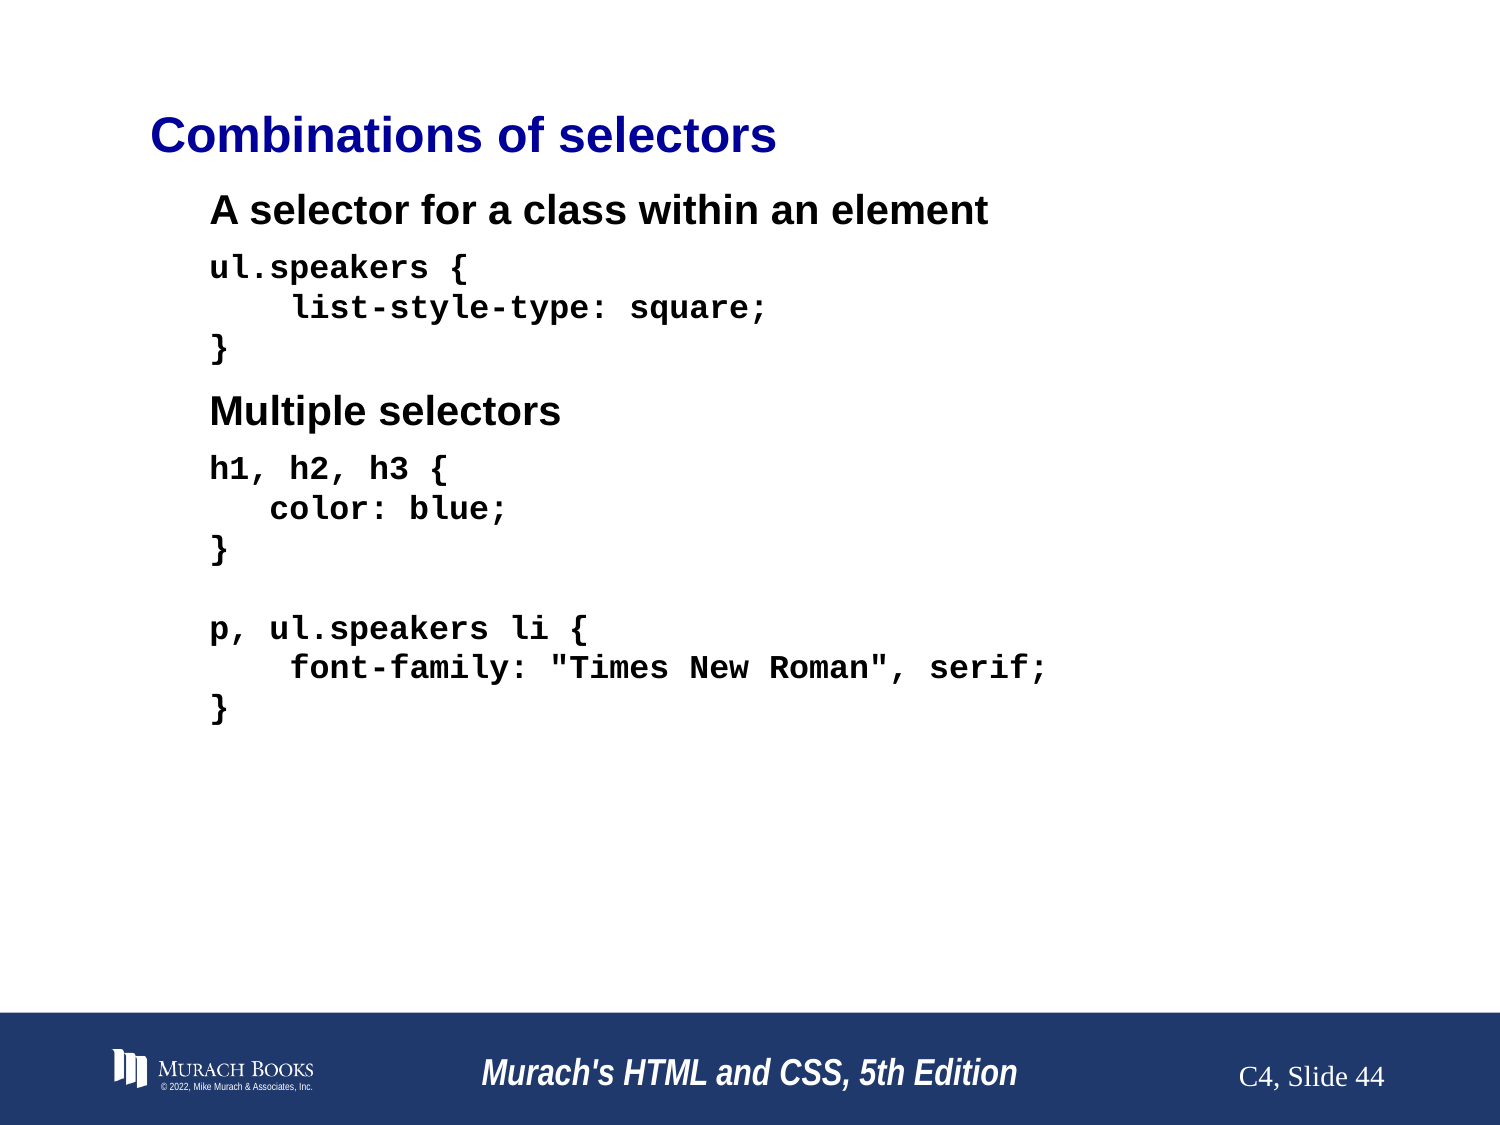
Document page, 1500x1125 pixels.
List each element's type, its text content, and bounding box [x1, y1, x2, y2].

slide_number Murach's HTML and CSS, 5th Edition [463, 1025, 1050, 1100]
slide_number C4, Slide ‹#› [1087, 1025, 1400, 1100]
title Combinations of selectors [150, 38, 1350, 174]
list A selector for a class within an element ul.speakers { list-style-type: square; } Multiple selectors h1, h2, h3 { color: blue; } p, ul.speakers li { font-family: "Times New Roman", serif; } [137, 174, 1350, 975]
footer © 2022, Mike Murach & Associates, Inc. [12, 1025, 463, 1100]
